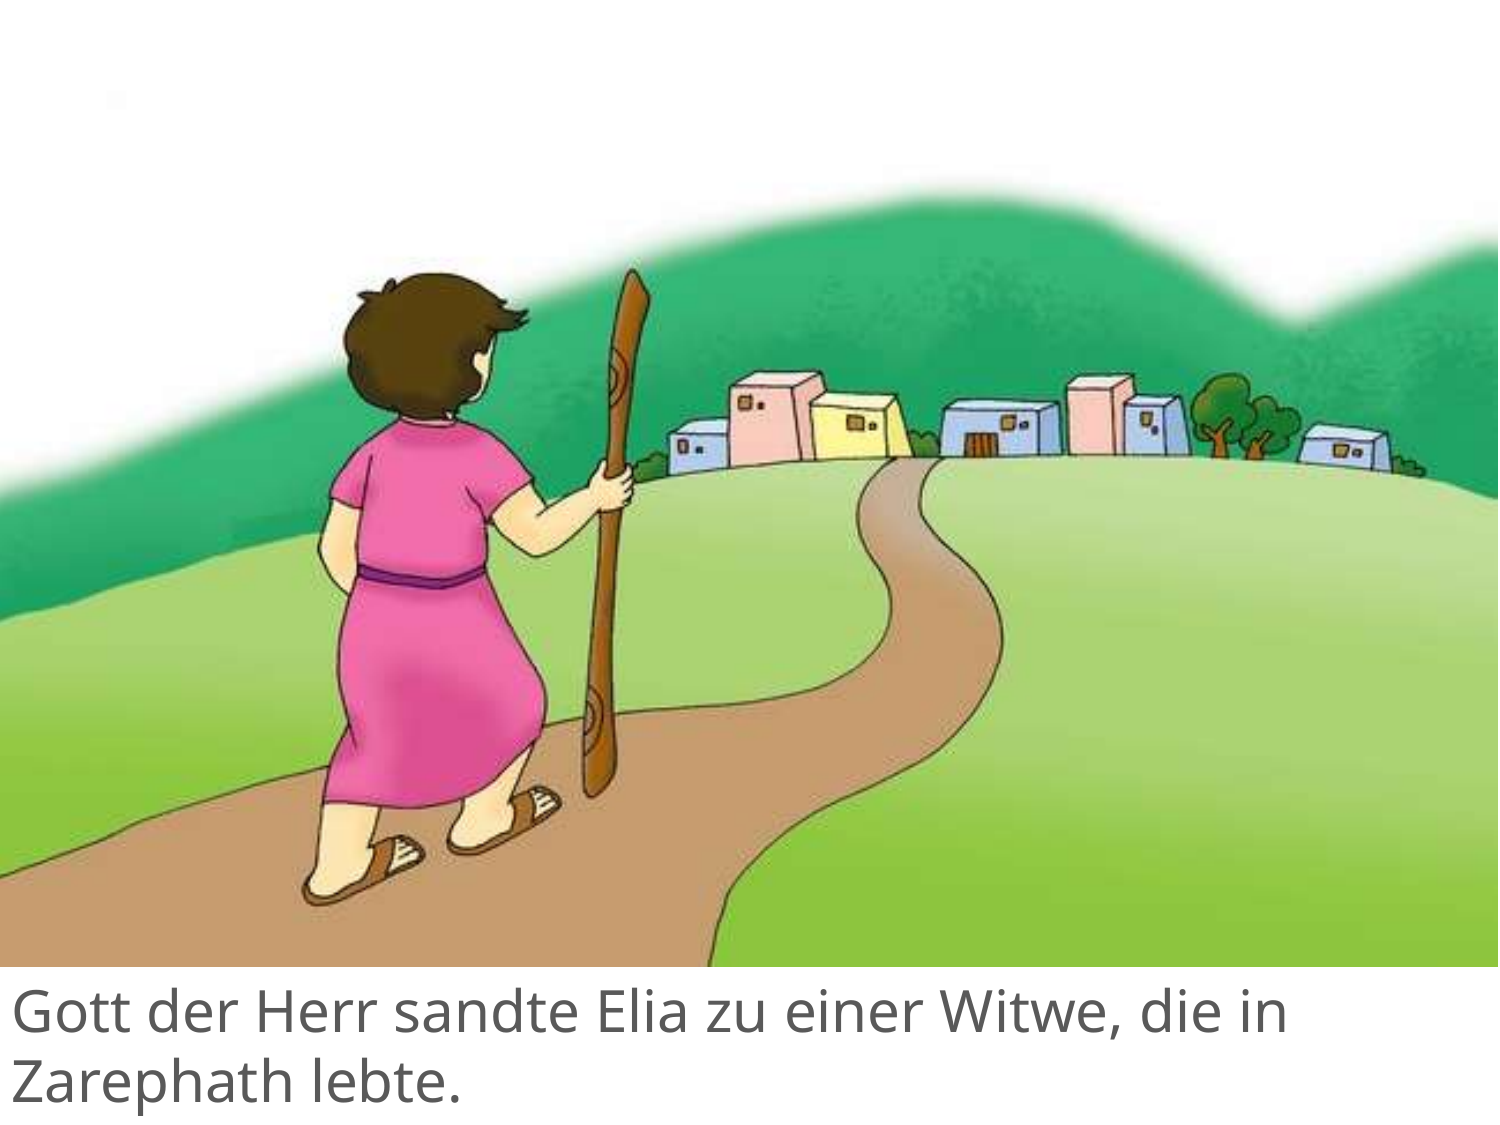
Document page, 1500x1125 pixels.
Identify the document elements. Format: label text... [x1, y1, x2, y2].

text_box Gott der Herr sandte Elia zu einer Witwe, die in Zarephath lebte. [0, 975, 1468, 1122]
picture [0, 0, 1498, 967]
